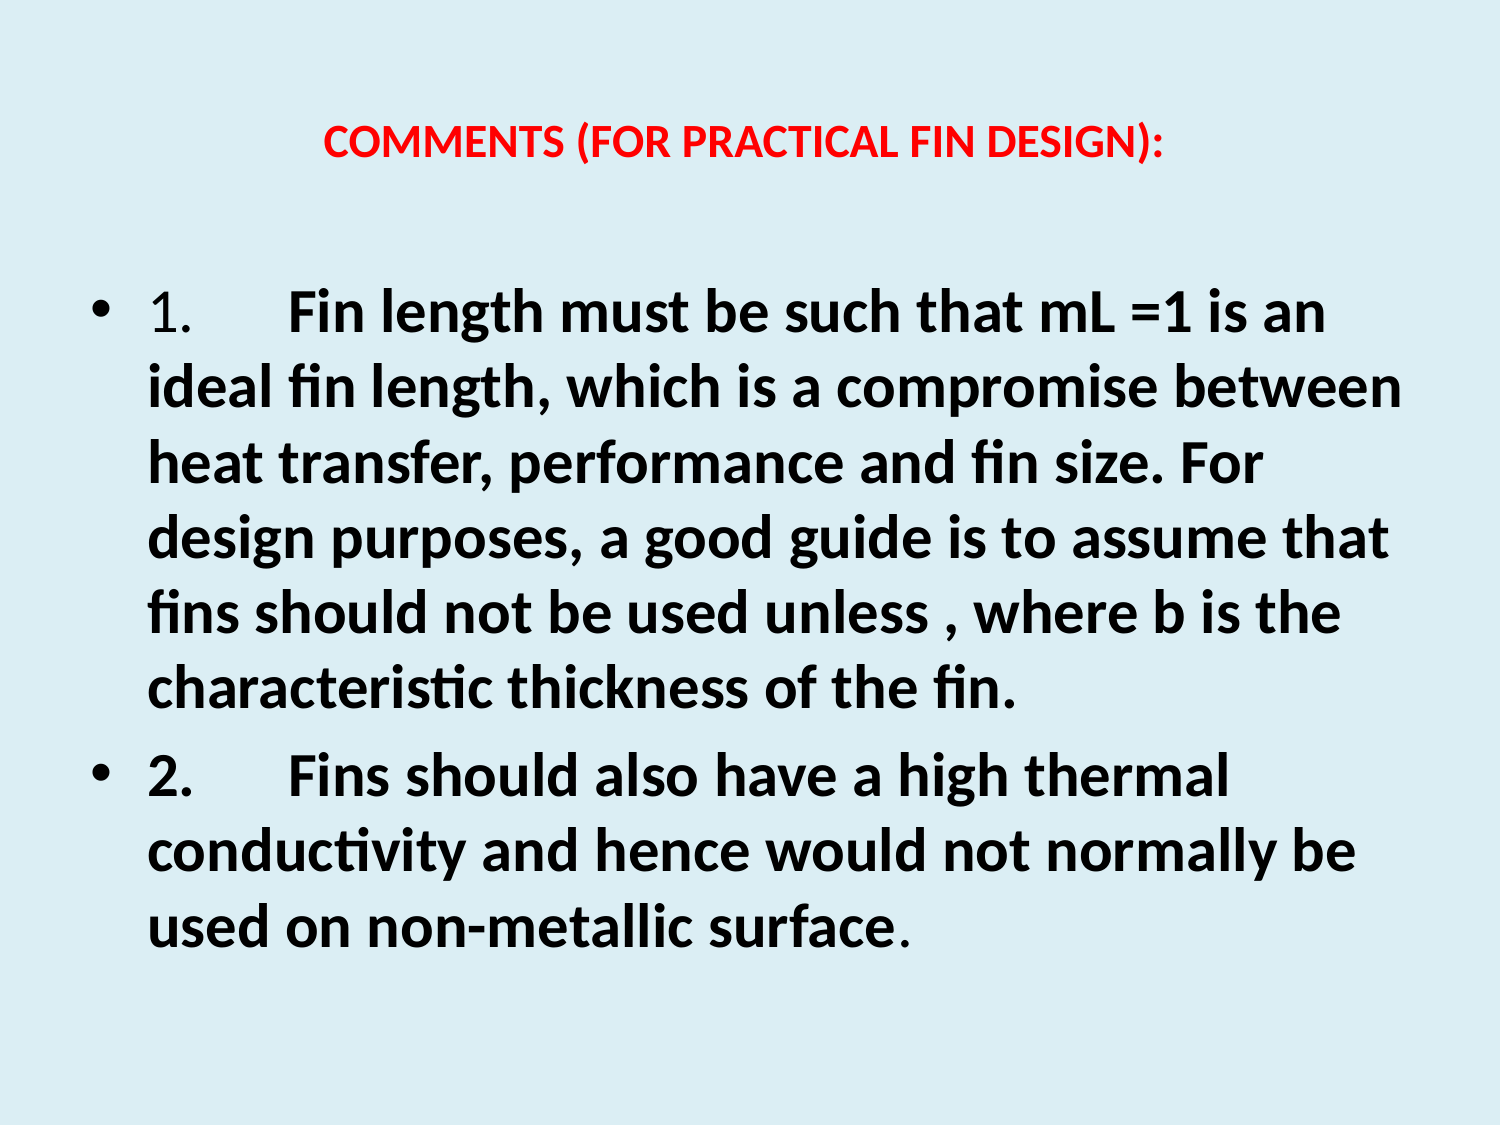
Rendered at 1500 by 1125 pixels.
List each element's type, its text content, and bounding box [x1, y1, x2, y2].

title COMMENTS (FOR PRACTICAL FIN DESIGN): [75, 45, 1425, 233]
list 1. Fin length must be such that mL =1 is an ideal fin length, which is a compromise between heat transfer, performance and fin size. For design purposes, a good guide is to assume that fins should not be used unless , where b is the characteristic thickness of the fin. 2. Fins should also have a high thermal conductivity and hence would not normally be used on non-metallic surface. [75, 262, 1425, 1005]
